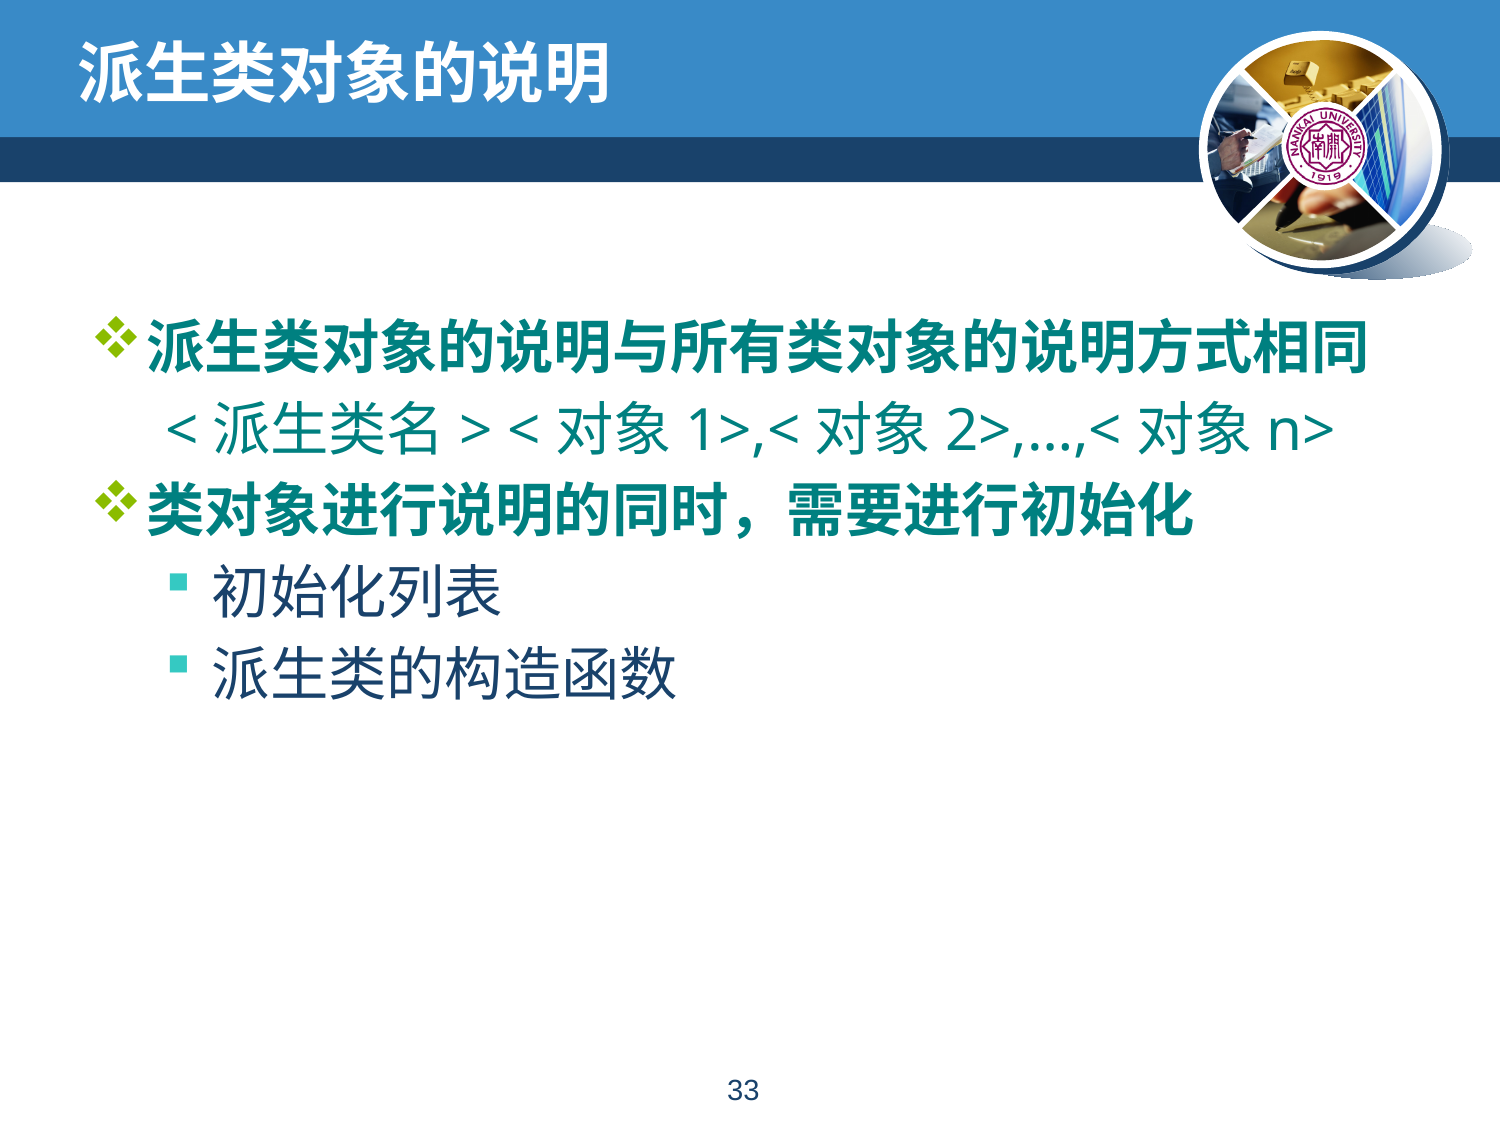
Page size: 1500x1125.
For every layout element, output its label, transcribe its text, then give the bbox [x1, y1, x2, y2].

list 派生类对象的说明与所有类对象的说明方式相同 <派生类名> <对象1>,<对象2>,…,<对象n> 类对象进行说明的同时，需要进行初始化 初始化列表 派生类的构造函数 [75, 302, 1425, 1065]
title 派生类对象的说明 [62, 24, 1275, 118]
slide_number 32 [607, 1063, 879, 1112]
picture [1207, 40, 1433, 261]
